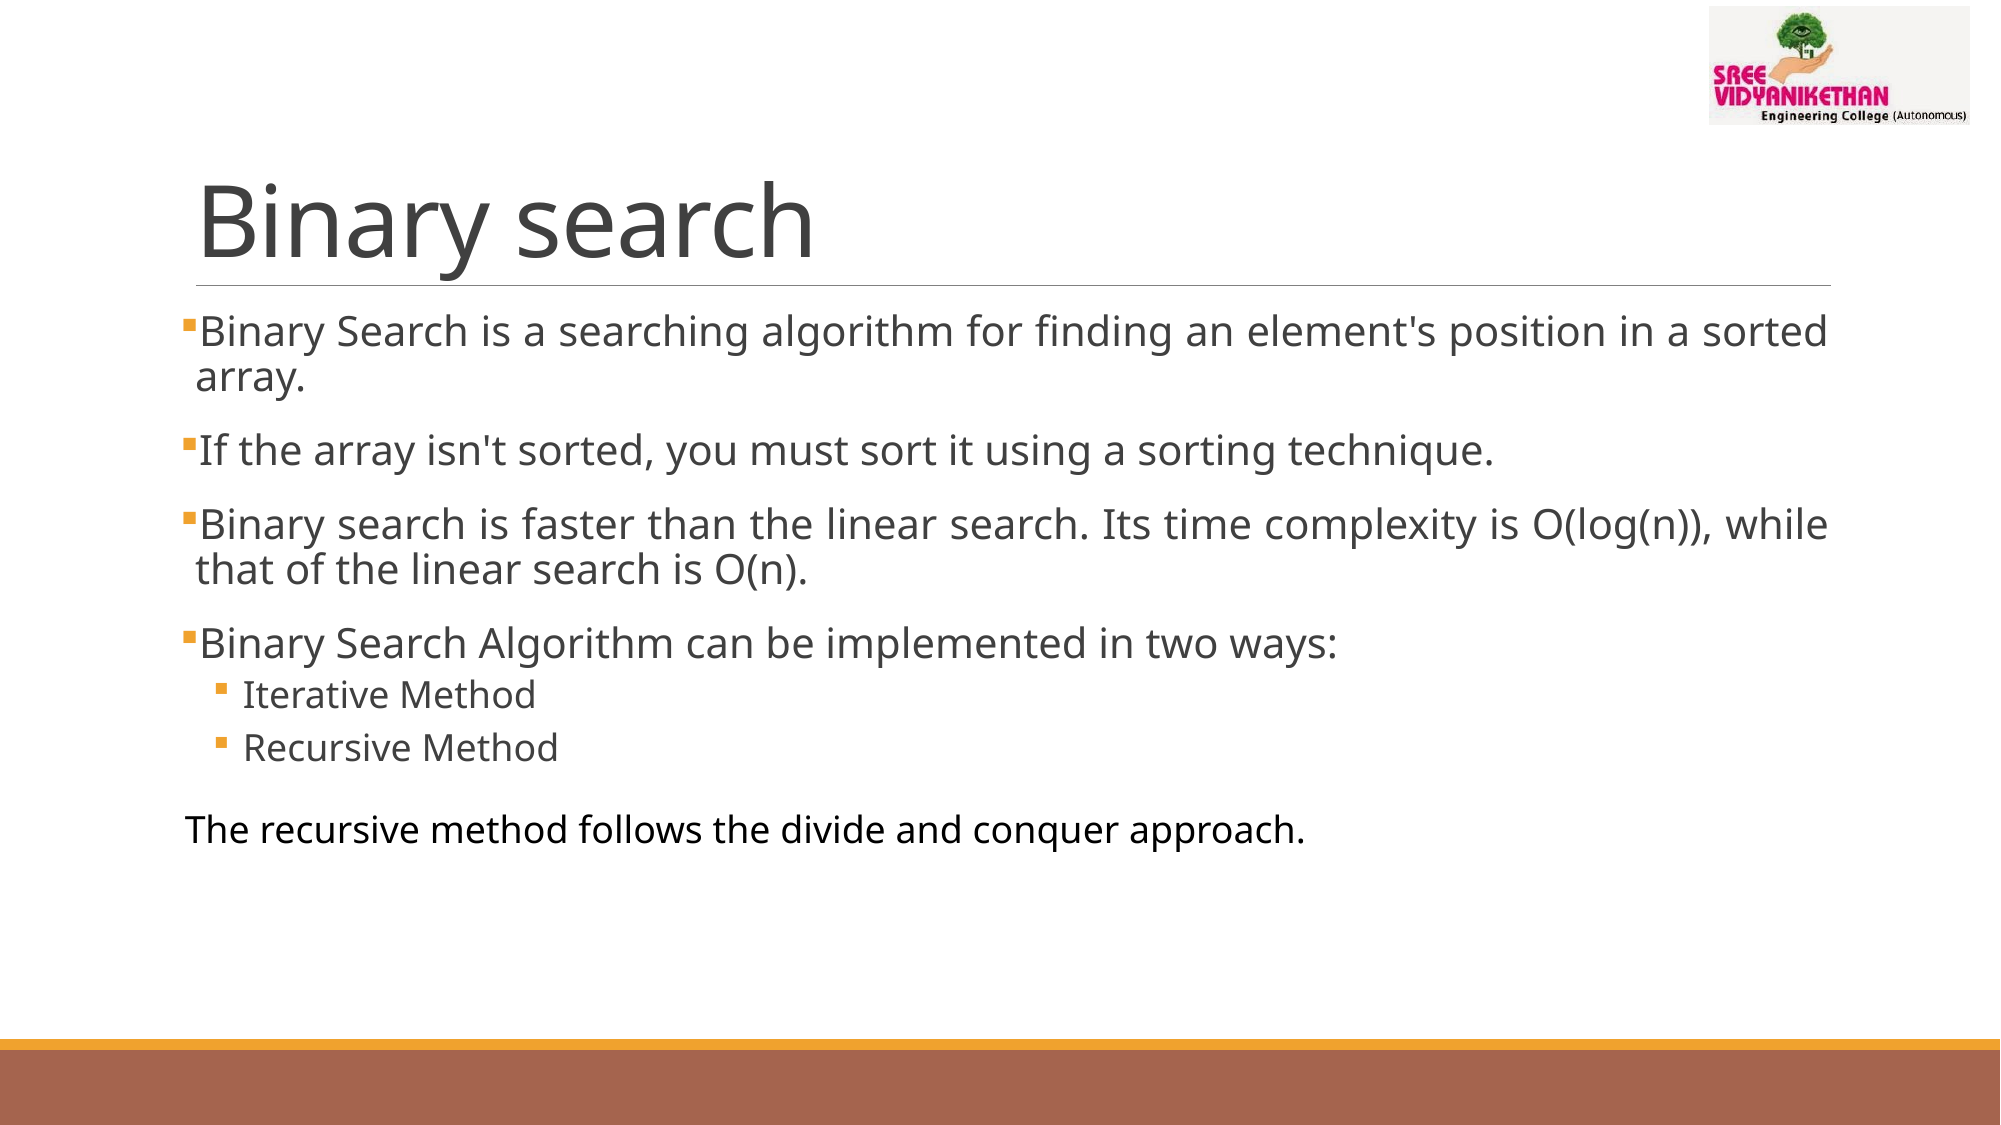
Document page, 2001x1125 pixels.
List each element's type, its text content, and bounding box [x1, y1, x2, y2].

text_box The recursive method follows the divide and conquer approach. [169, 799, 1748, 859]
picture [1709, 6, 1970, 125]
title Binary search [180, 47, 1830, 285]
list Binary Search is a searching algorithm for finding an element's position in a sorted array. If the array isn't sorted, you must sort it using a sorting technique. Binary search is faster than the linear search. Its time complexity is O(log(n)), while that of the linear search is O(n). Binary Search Algorithm can be implemented in two ways: Iterative Method Recursive Method [180, 302, 1830, 963]
